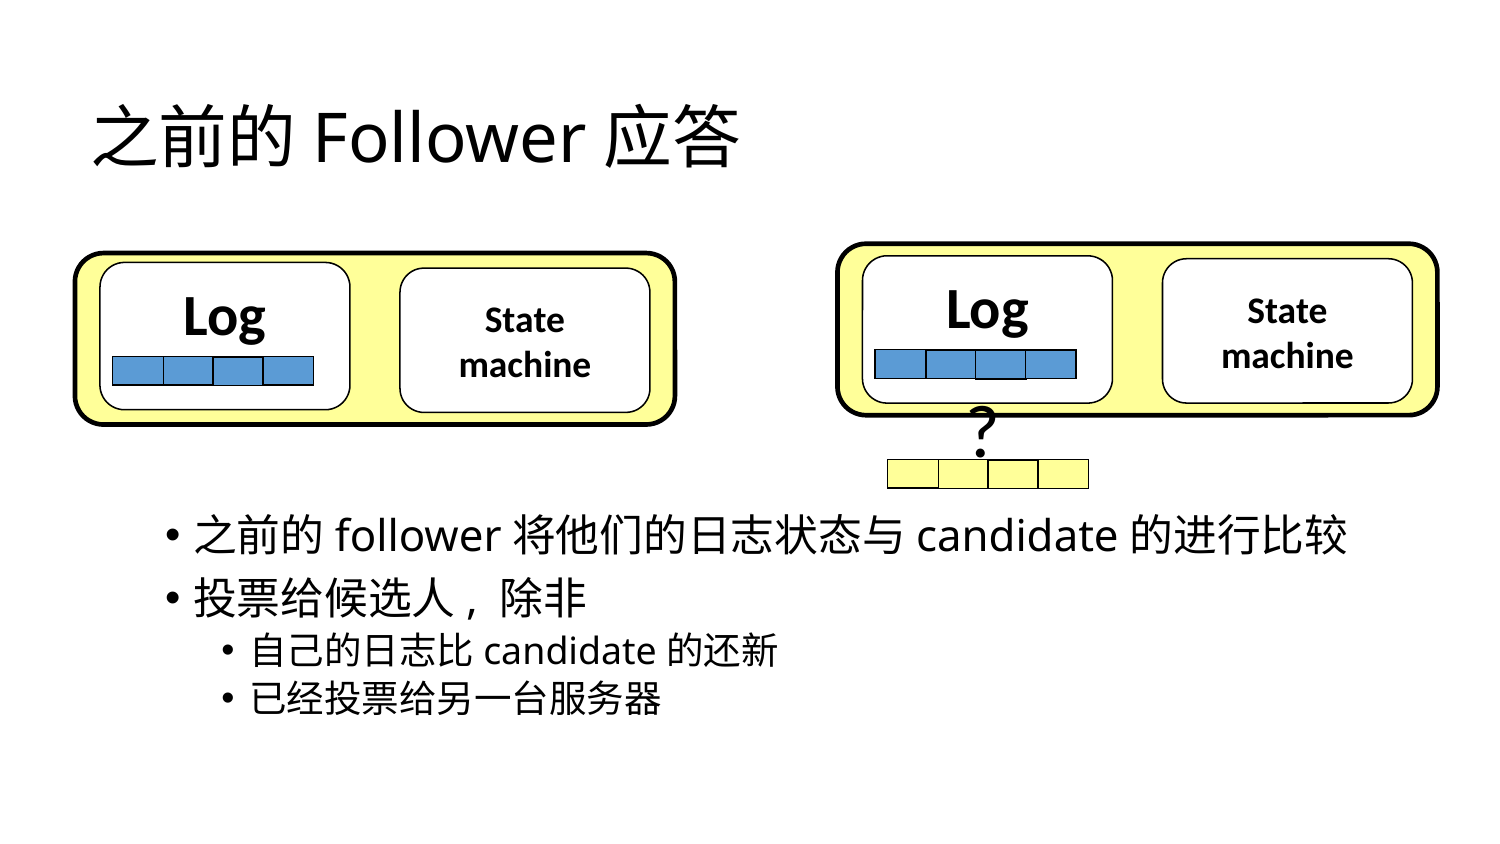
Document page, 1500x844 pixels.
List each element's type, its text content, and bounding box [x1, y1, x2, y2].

text_box State machine [399, 268, 650, 413]
text_box Log [99, 262, 350, 410]
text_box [112, 356, 314, 386]
text_box ? [950, 416, 1015, 459]
text_box [74, 253, 675, 425]
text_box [837, 243, 1438, 416]
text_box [887, 459, 1089, 489]
list 之前的follower将他们的日志状态与candidate的进行比较 投票给候选人, 除非 自己的日志比candidate的还新 已经投票给另一台服务器 [150, 506, 1500, 816]
title 之前的Follower应答 [75, 56, 1500, 226]
